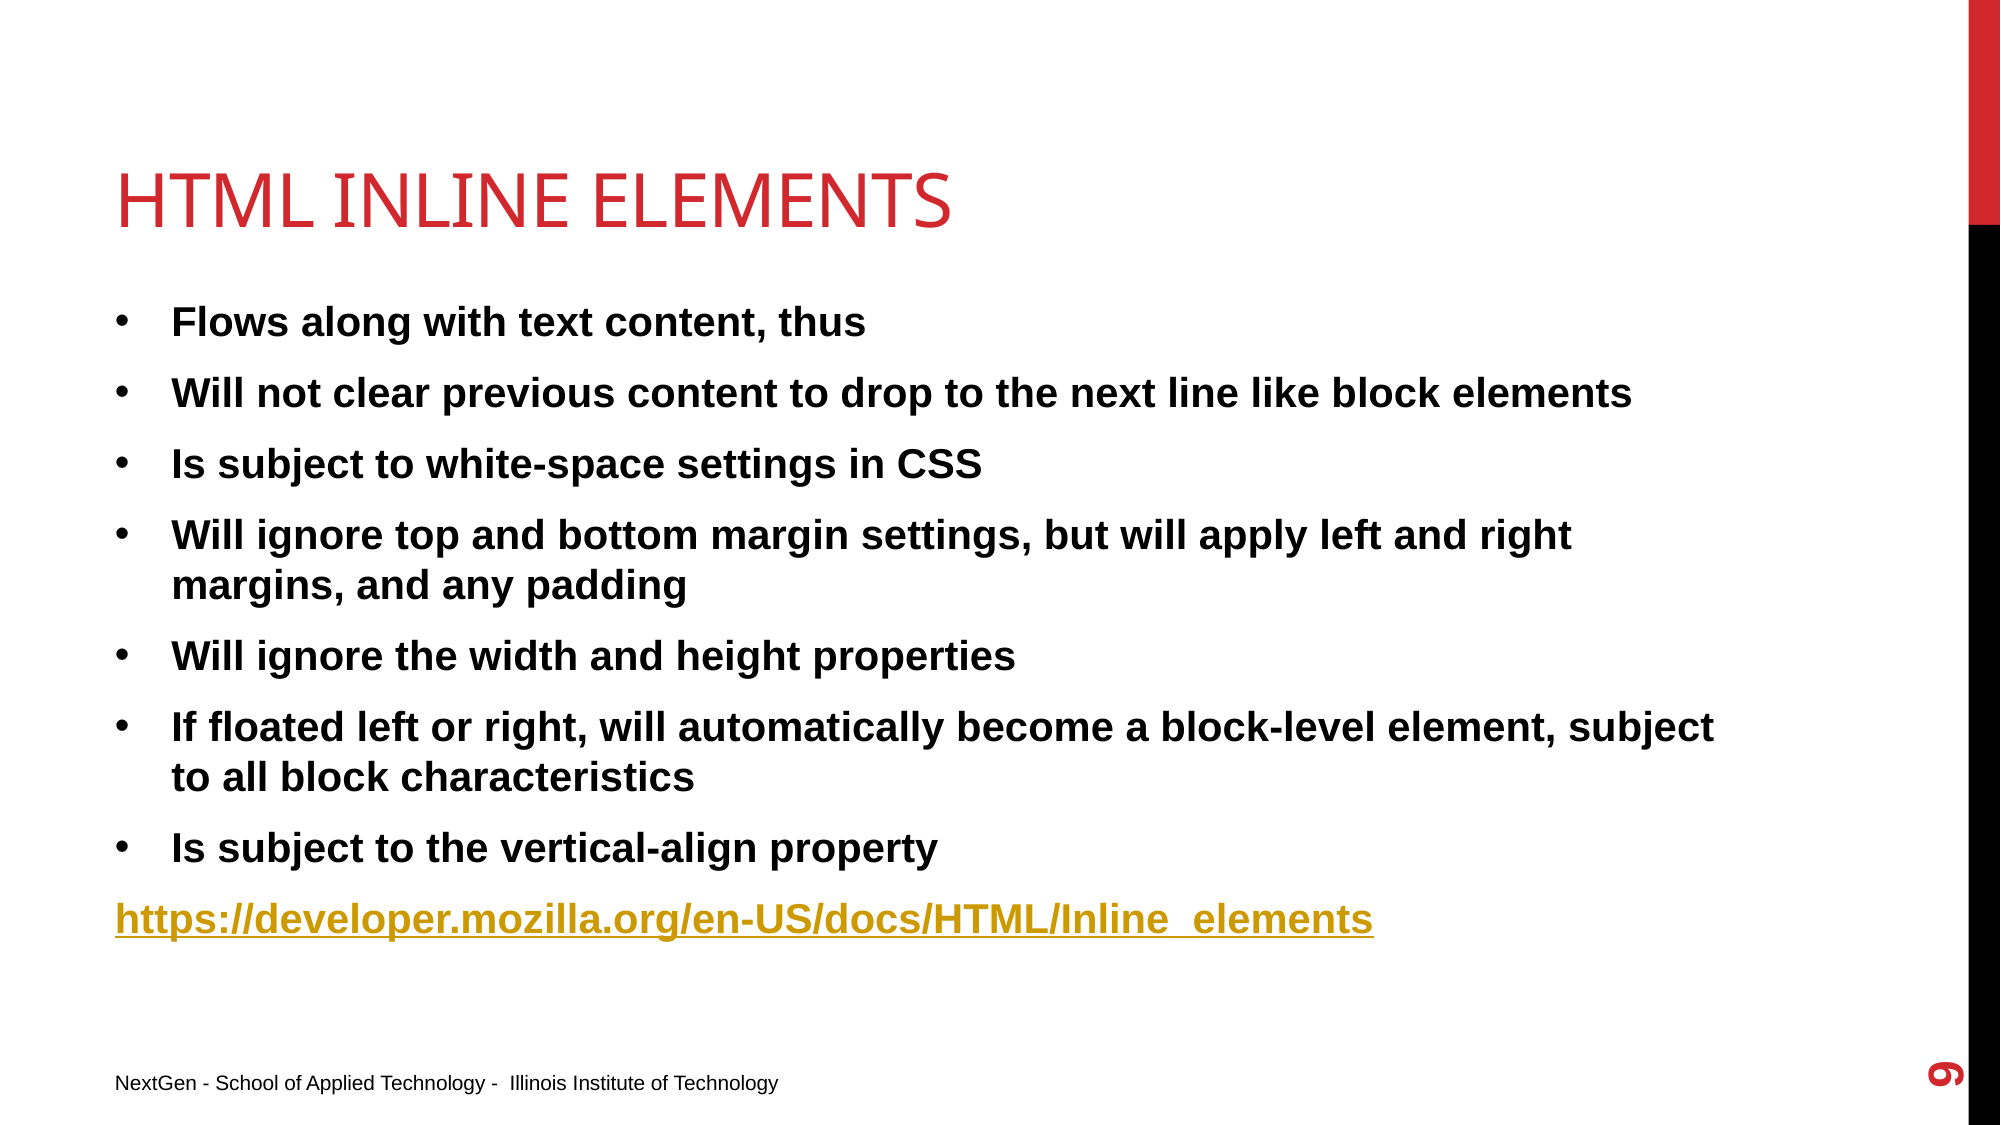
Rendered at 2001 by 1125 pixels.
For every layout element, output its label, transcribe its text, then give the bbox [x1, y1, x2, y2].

title HTML Inline Elements [99, 25, 1367, 250]
footer NextGen - School of Applied Technology - Illinois Institute of Technology [99, 1062, 1767, 1112]
list Flows along with text content, thus Will not clear previous content to drop to the next line like block elements Is subject to white-space settings in CSS Will ignore top and bottom margin settings, but will apply left and right margins, and any padding Will ignore the width and height properties If floated left or right, will automatically become a block-level element, subject to all block characteristics Is subject to the vertical-align property https://developer.mozilla.org/en-US/docs/HTML/Inline_elements [99, 287, 1767, 1005]
slide_number 9 [1903, 887, 1984, 1104]
